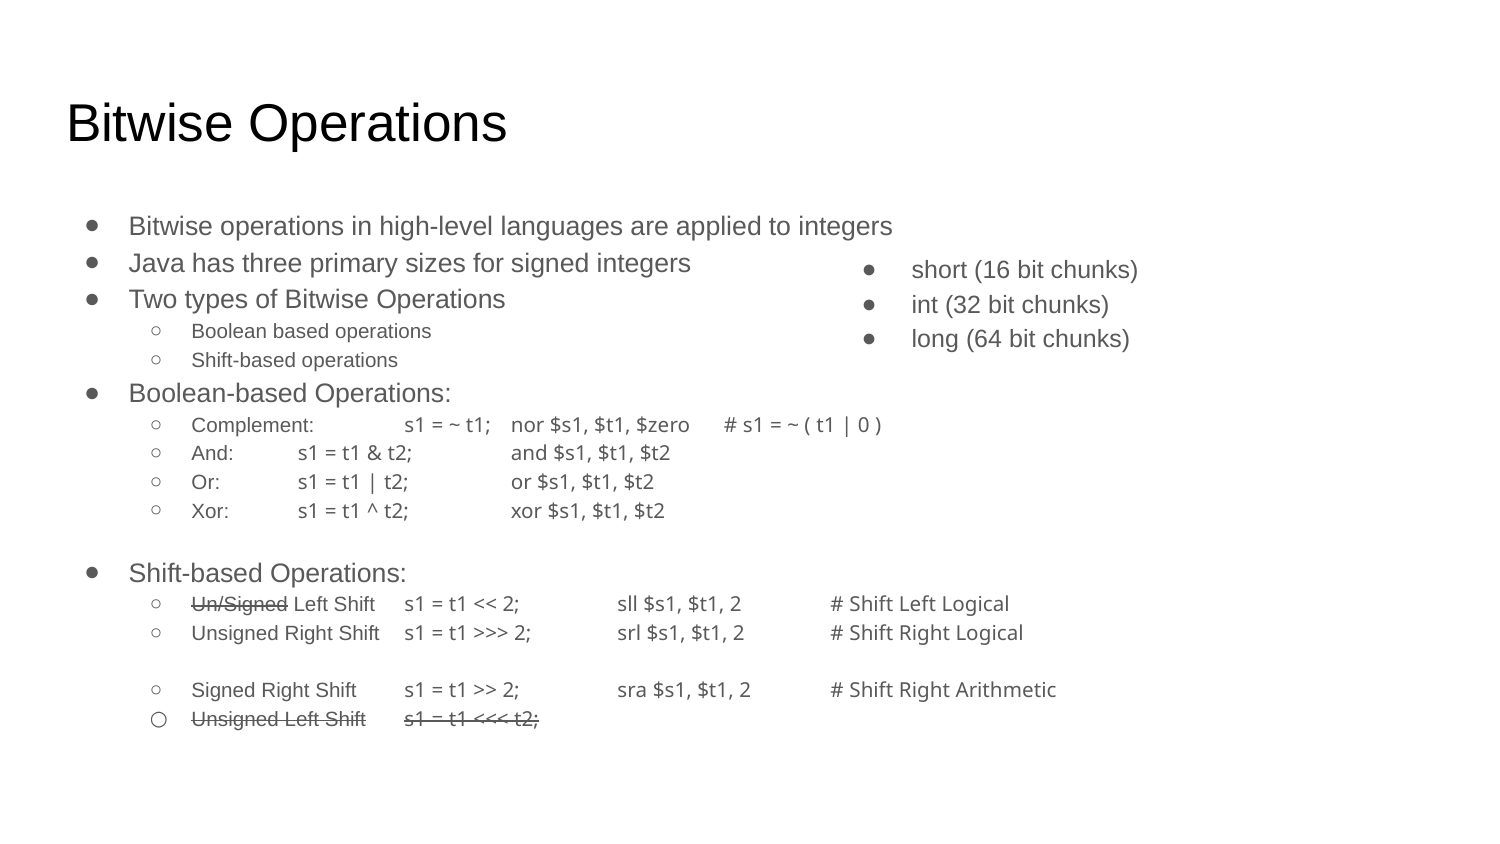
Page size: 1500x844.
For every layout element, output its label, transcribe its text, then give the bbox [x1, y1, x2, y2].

list Bitwise operations in high-level languages are applied to integers Java has three primary sizes for signed integers Two types of Bitwise Operations Boolean based operations Shift-based operations Boolean-based Operations: Complement: s1 = ~ t1; nor $s1, $t1, $zero # s1 = ~ ( t1 | 0 ) And: s1 = t1 & t2; and $s1, $t1, $t2 Or: s1 = t1 | t2; or $s1, $t1, $t2 Xor: s1 = t1 ^ t2; xor $s1, $t1, $t2 Shift-based Operations: Un/Signed Left Shift s1 = t1 << 2; sll $s1, $t1, 2 # Shift Left Logical Unsigned Right Shift s1 = t1 >>> 2; srl $s1, $t1, 2 # Shift Right Logical Signed Right Shift s1 = t1 >> 2; sra $s1, $t1, 2 # Shift Right Arithmetic Unsigned Left Shift s1 = t1 <<< t2; [51, 189, 1500, 750]
text_box short (16 bit chunks) int (32 bit chunks) long (64 bit chunks) [821, 234, 1420, 368]
title Bitwise Operations [51, 72, 1449, 167]
